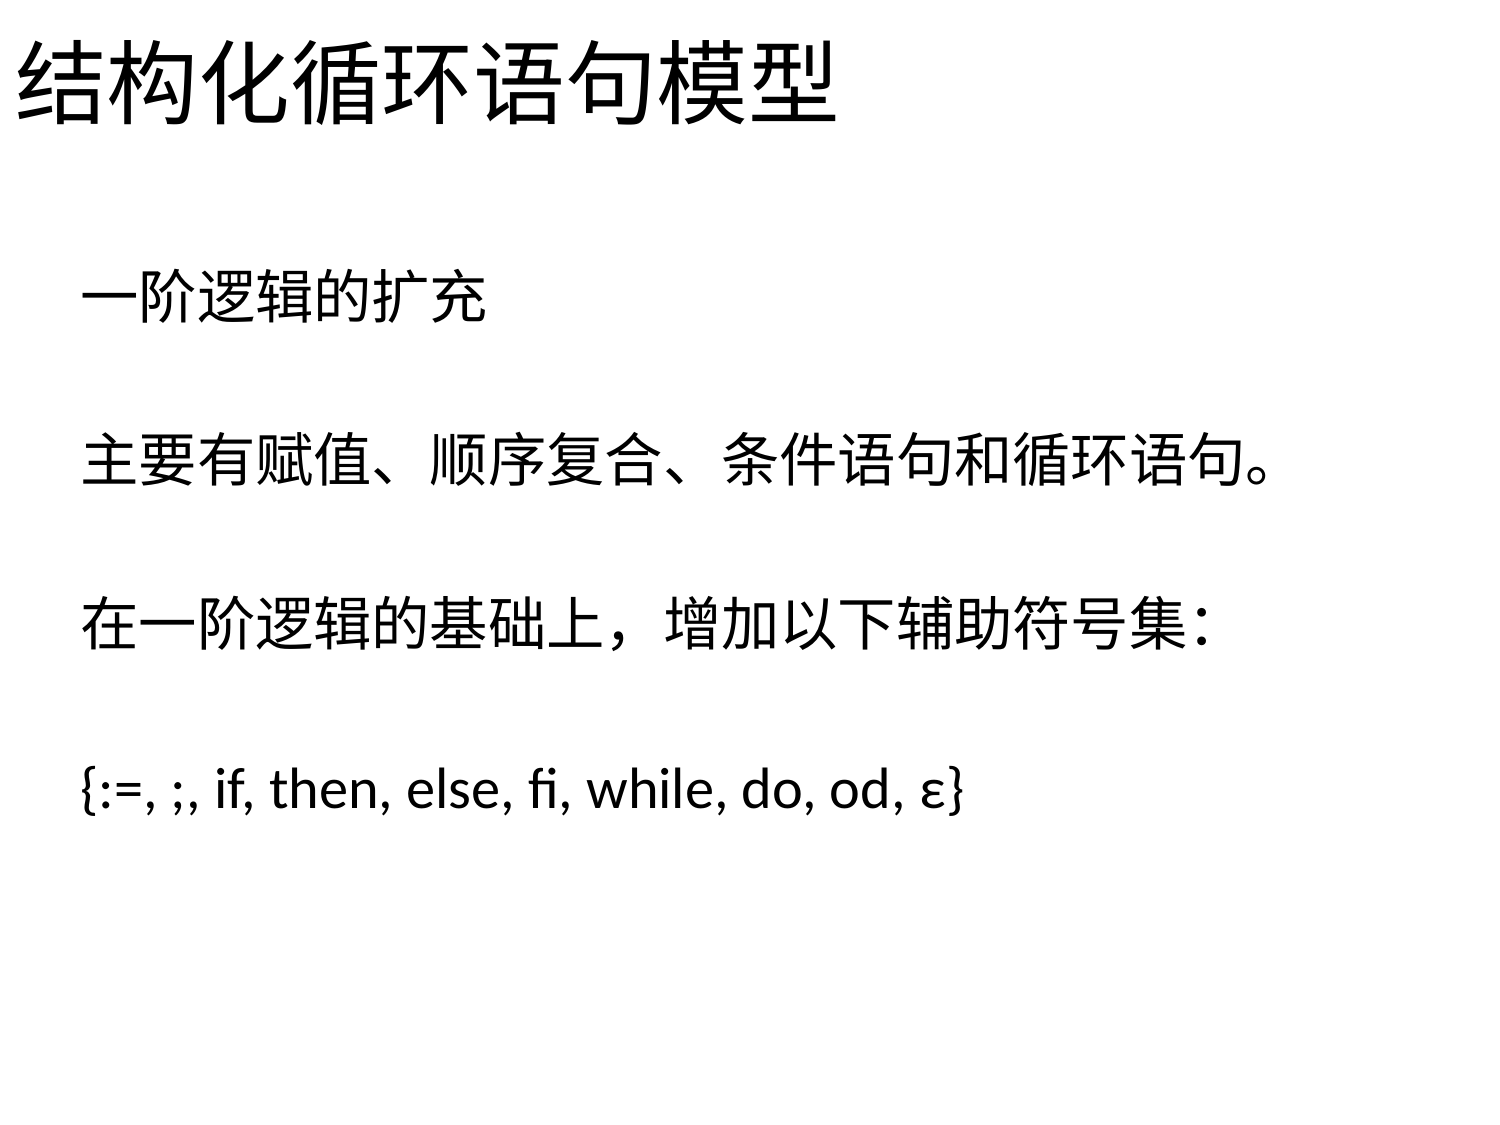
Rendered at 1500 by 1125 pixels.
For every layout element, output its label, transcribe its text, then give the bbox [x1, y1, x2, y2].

list 一阶逻辑的扩充 主要有赋值、顺序复合、条件语句和循环语句。 在一阶逻辑的基础上，增加以下辅助符号集： {:=, ;, if, then, else, fi, while, do, od, ε} [0, 160, 1500, 1125]
title 结构化循环语句模型 [0, 0, 1500, 160]
